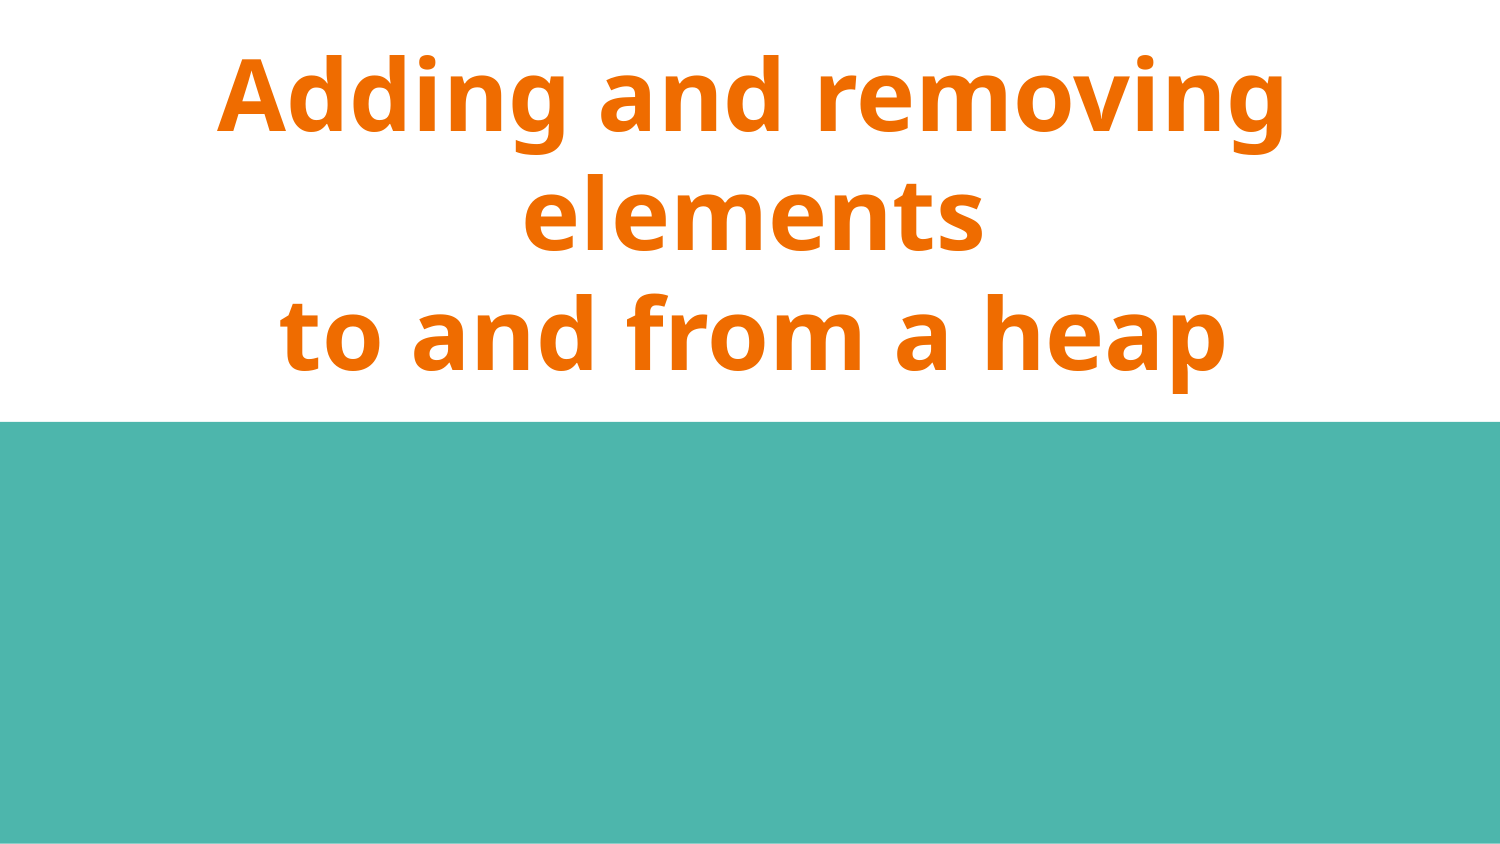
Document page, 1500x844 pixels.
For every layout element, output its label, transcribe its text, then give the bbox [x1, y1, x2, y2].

title Adding and removing elements to and from a heap [51, 133, 1458, 289]
